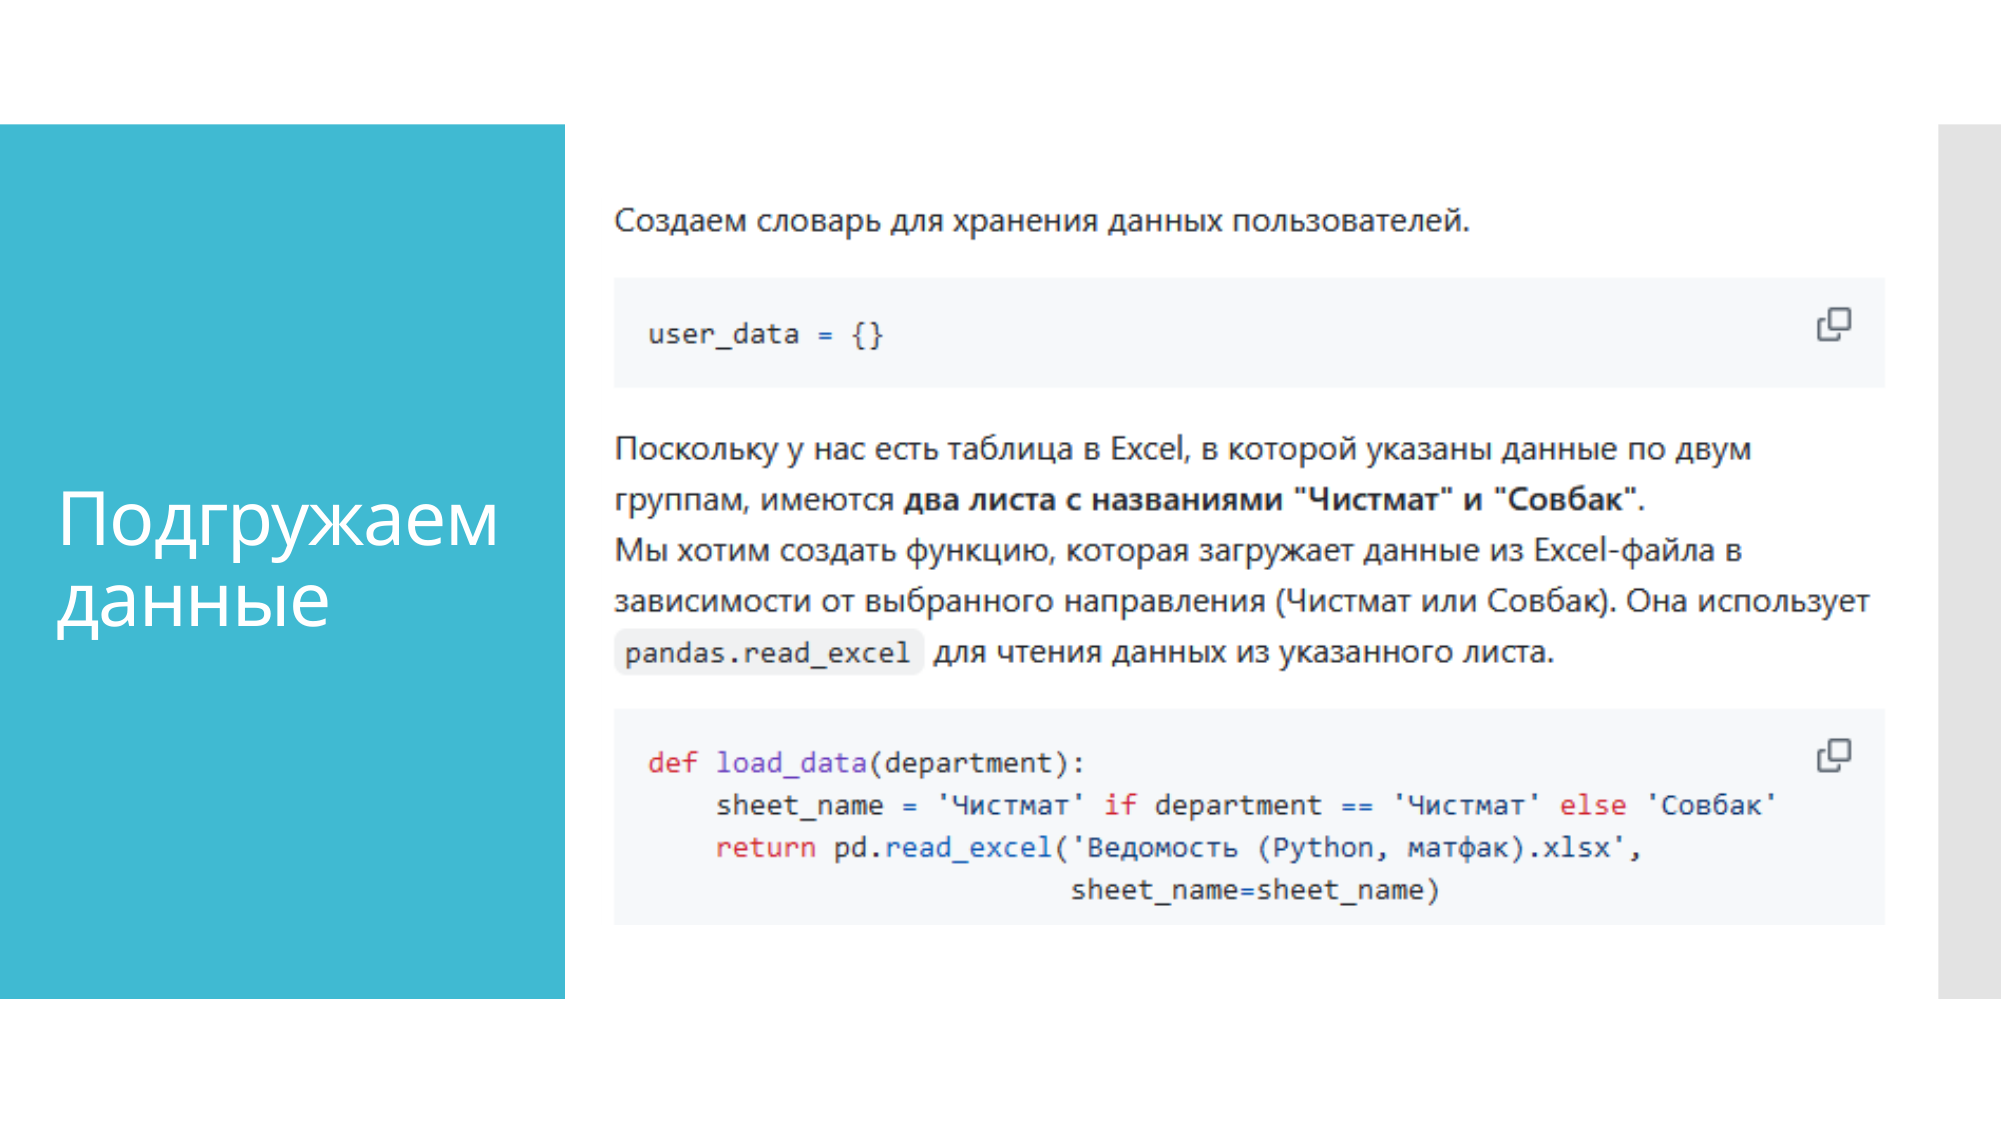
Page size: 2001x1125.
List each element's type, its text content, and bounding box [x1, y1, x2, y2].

title Подгружаем данные [41, 184, 525, 940]
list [600, 198, 1915, 925]
